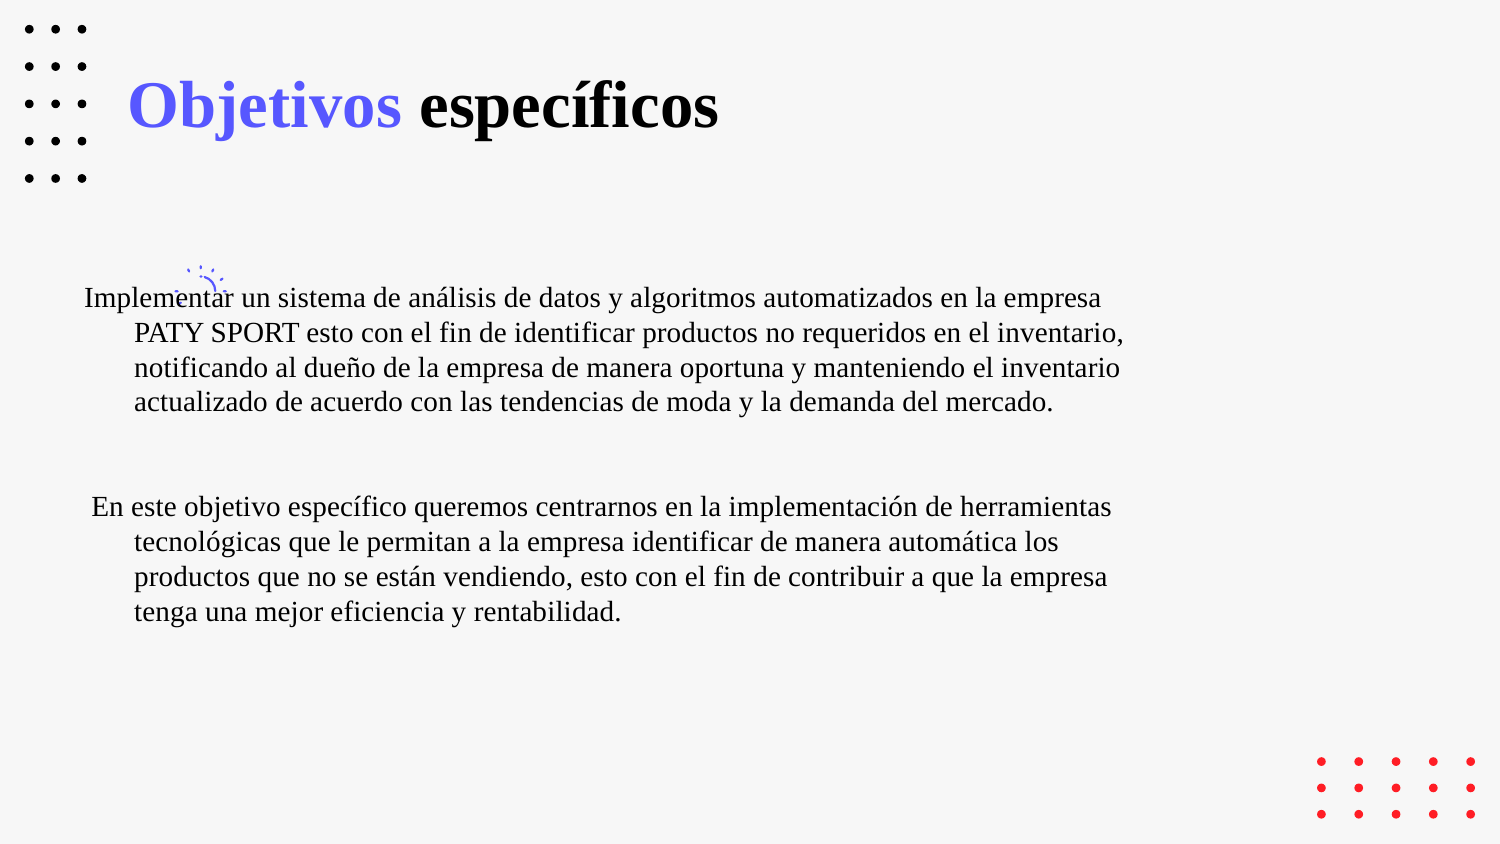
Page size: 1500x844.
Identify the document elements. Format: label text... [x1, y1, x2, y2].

title Objetivos específicos [112, 46, 1377, 140]
subtitle Implementar un sistema de análisis de datos y algoritmos automatizados en la empresa PATY SPORT esto con el fin de identificar productos no requeridos en el inventario, notificando al dueño de la empresa de manera oportuna y manteniendo el inventario actualizado de acuerdo con las tendencias de moda y la demanda del mercado. En este objetivo específico queremos centrarnos en la implementación de herramientas tecnológicas que le permitan a la empresa identificar de manera automática los productos que no se están vendiendo, esto con el fin de contribuir a que la empresa tenga una mejor eficiencia y rentabilidad. [44, 227, 1167, 786]
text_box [174, 264, 228, 306]
